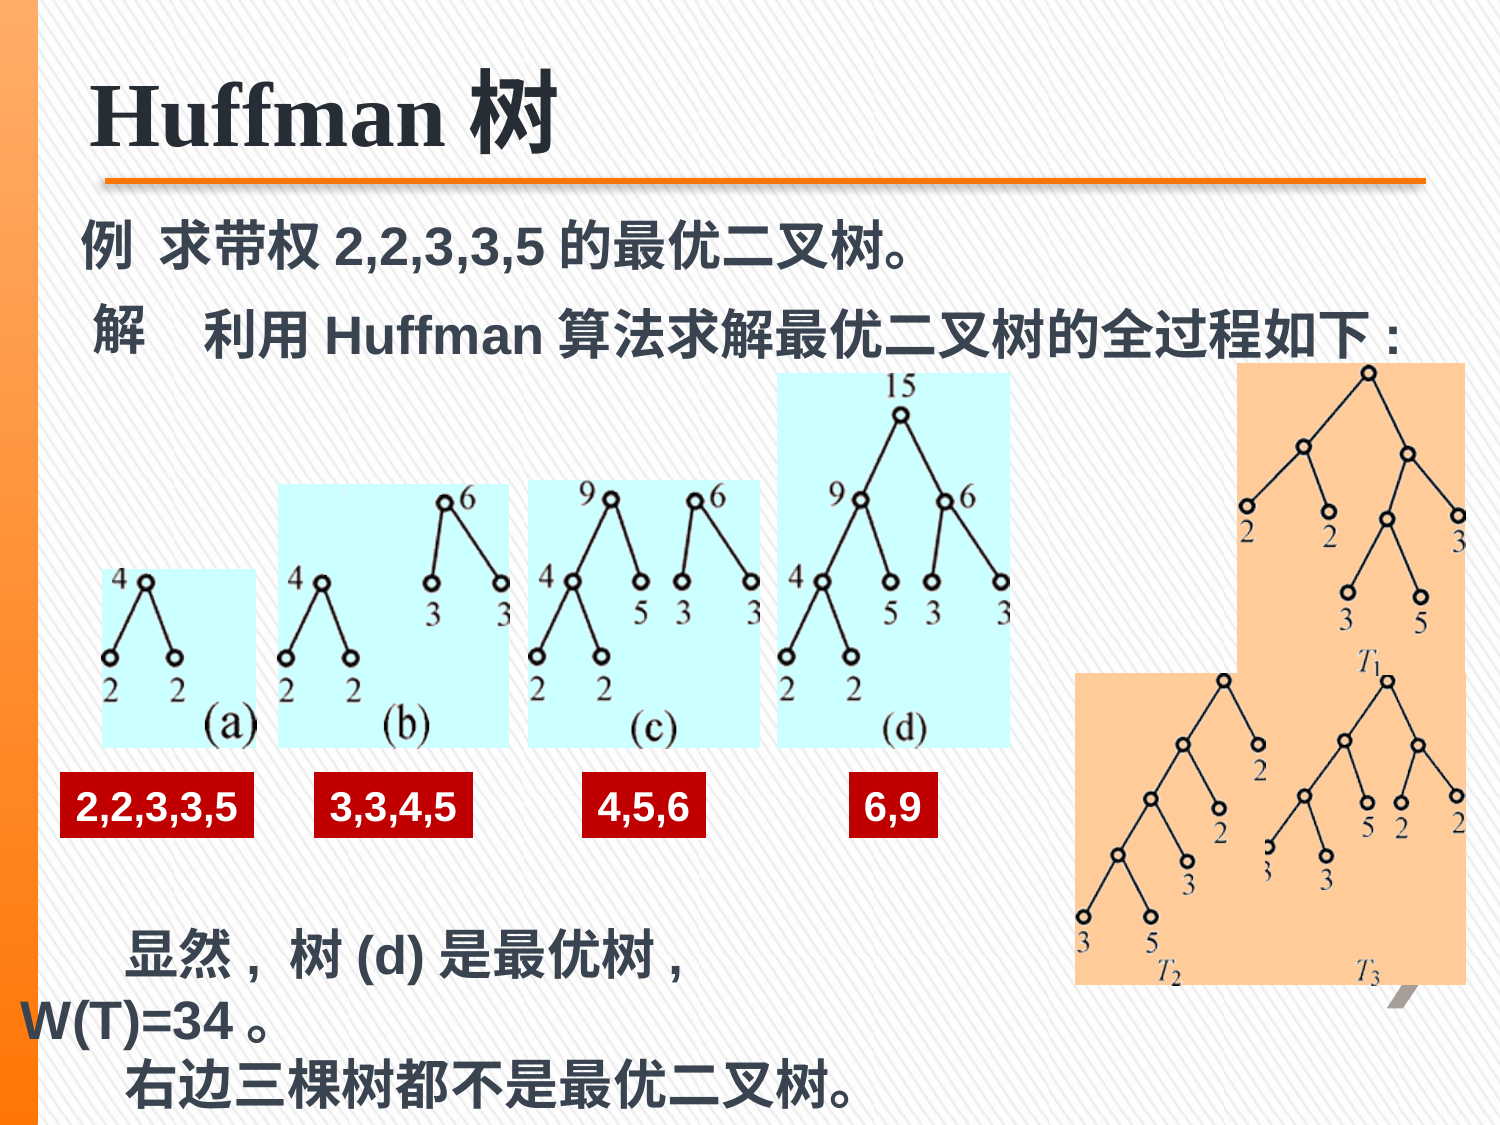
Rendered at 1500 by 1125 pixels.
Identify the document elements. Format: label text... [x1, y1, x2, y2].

title 割集矩阵的性质 [0, 281, 37, 285]
text_box 4,5,6 [582, 772, 706, 838]
text_box 3,3,4,5 [314, 772, 473, 838]
text_box 解 [92, 281, 1433, 361]
text_box 6,9 [849, 772, 937, 838]
picture [277, 484, 510, 749]
picture [101, 568, 257, 749]
picture [1074, 363, 1466, 986]
picture [776, 373, 1010, 749]
text_box Huffman树 [74, 54, 1425, 165]
text_box 2,2,3,3,5 [60, 772, 253, 838]
text_box 利用Huffman算法求解最优二叉树的全过程如下: [99, 287, 1439, 366]
text_box 例 求带权2,2,3,3,5的最优二叉树。 [80, 198, 1420, 277]
text_box 显然, 树(d)是最优树, W(T)=34。 右边三棵树都不是最优二叉树。 [20, 920, 909, 1116]
picture [528, 479, 760, 749]
